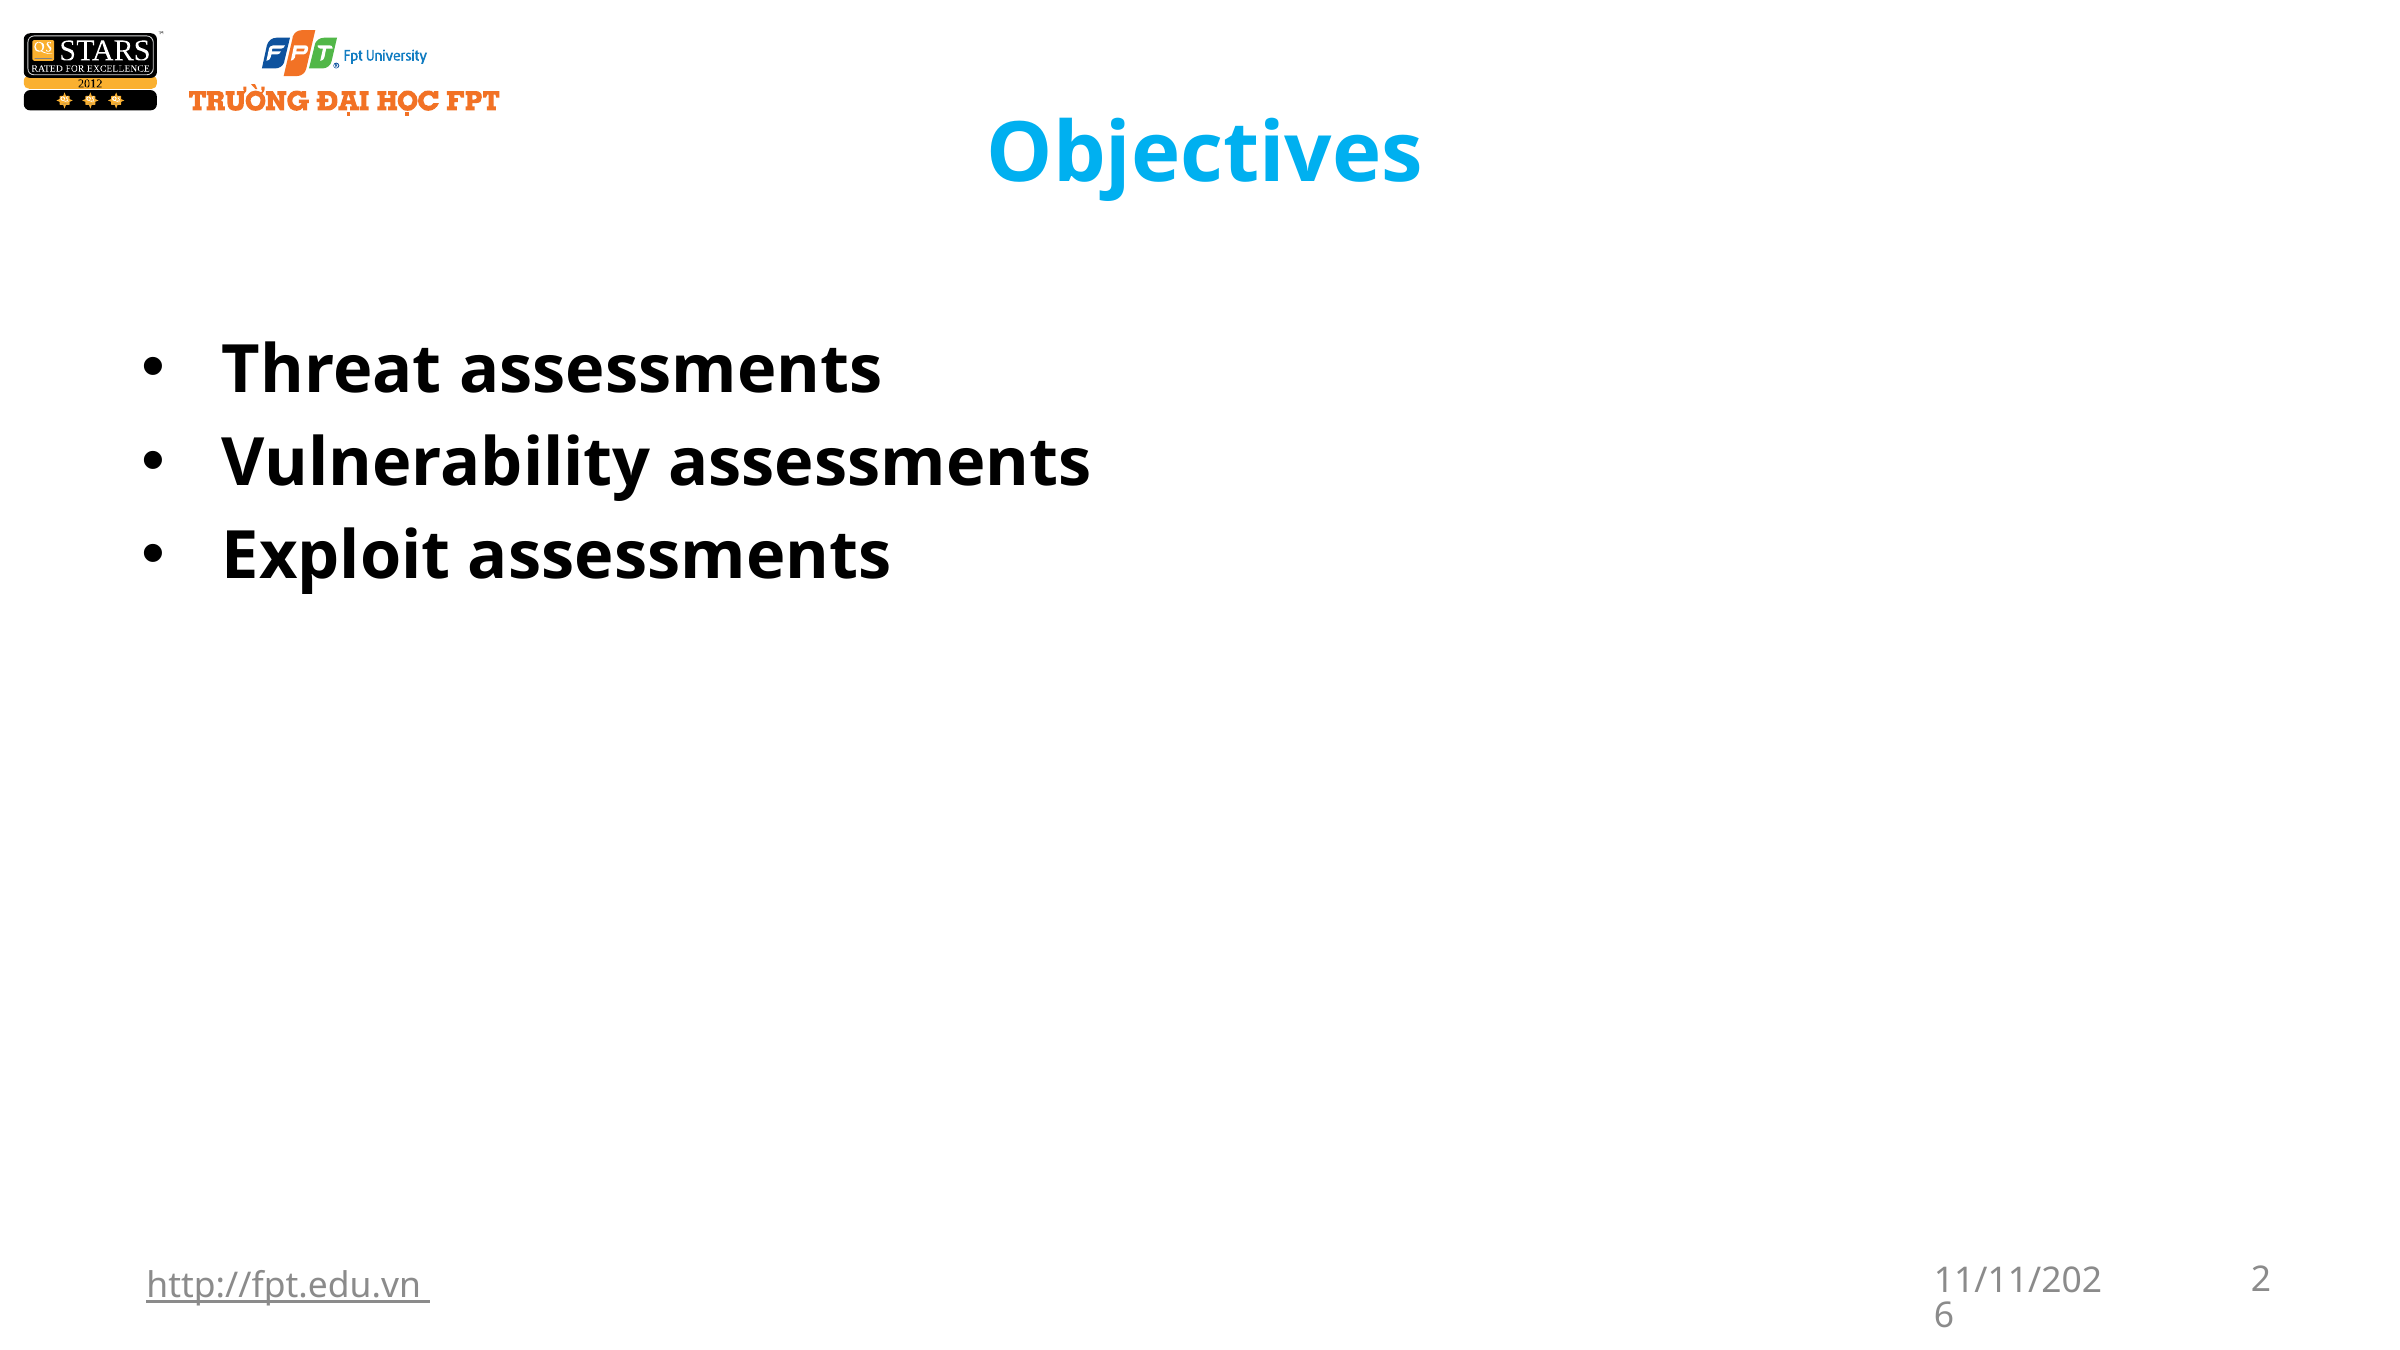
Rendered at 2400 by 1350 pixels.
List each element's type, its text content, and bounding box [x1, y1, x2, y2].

slide_number 2 [2175, 1250, 2293, 1312]
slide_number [1912, 1250, 2138, 1313]
list Threat assessments Vulnerability assessments Exploit assessments [120, 315, 2280, 1206]
title Objectives [124, 36, 2285, 262]
footer http://fpt.edu.vn [125, 1250, 885, 1322]
